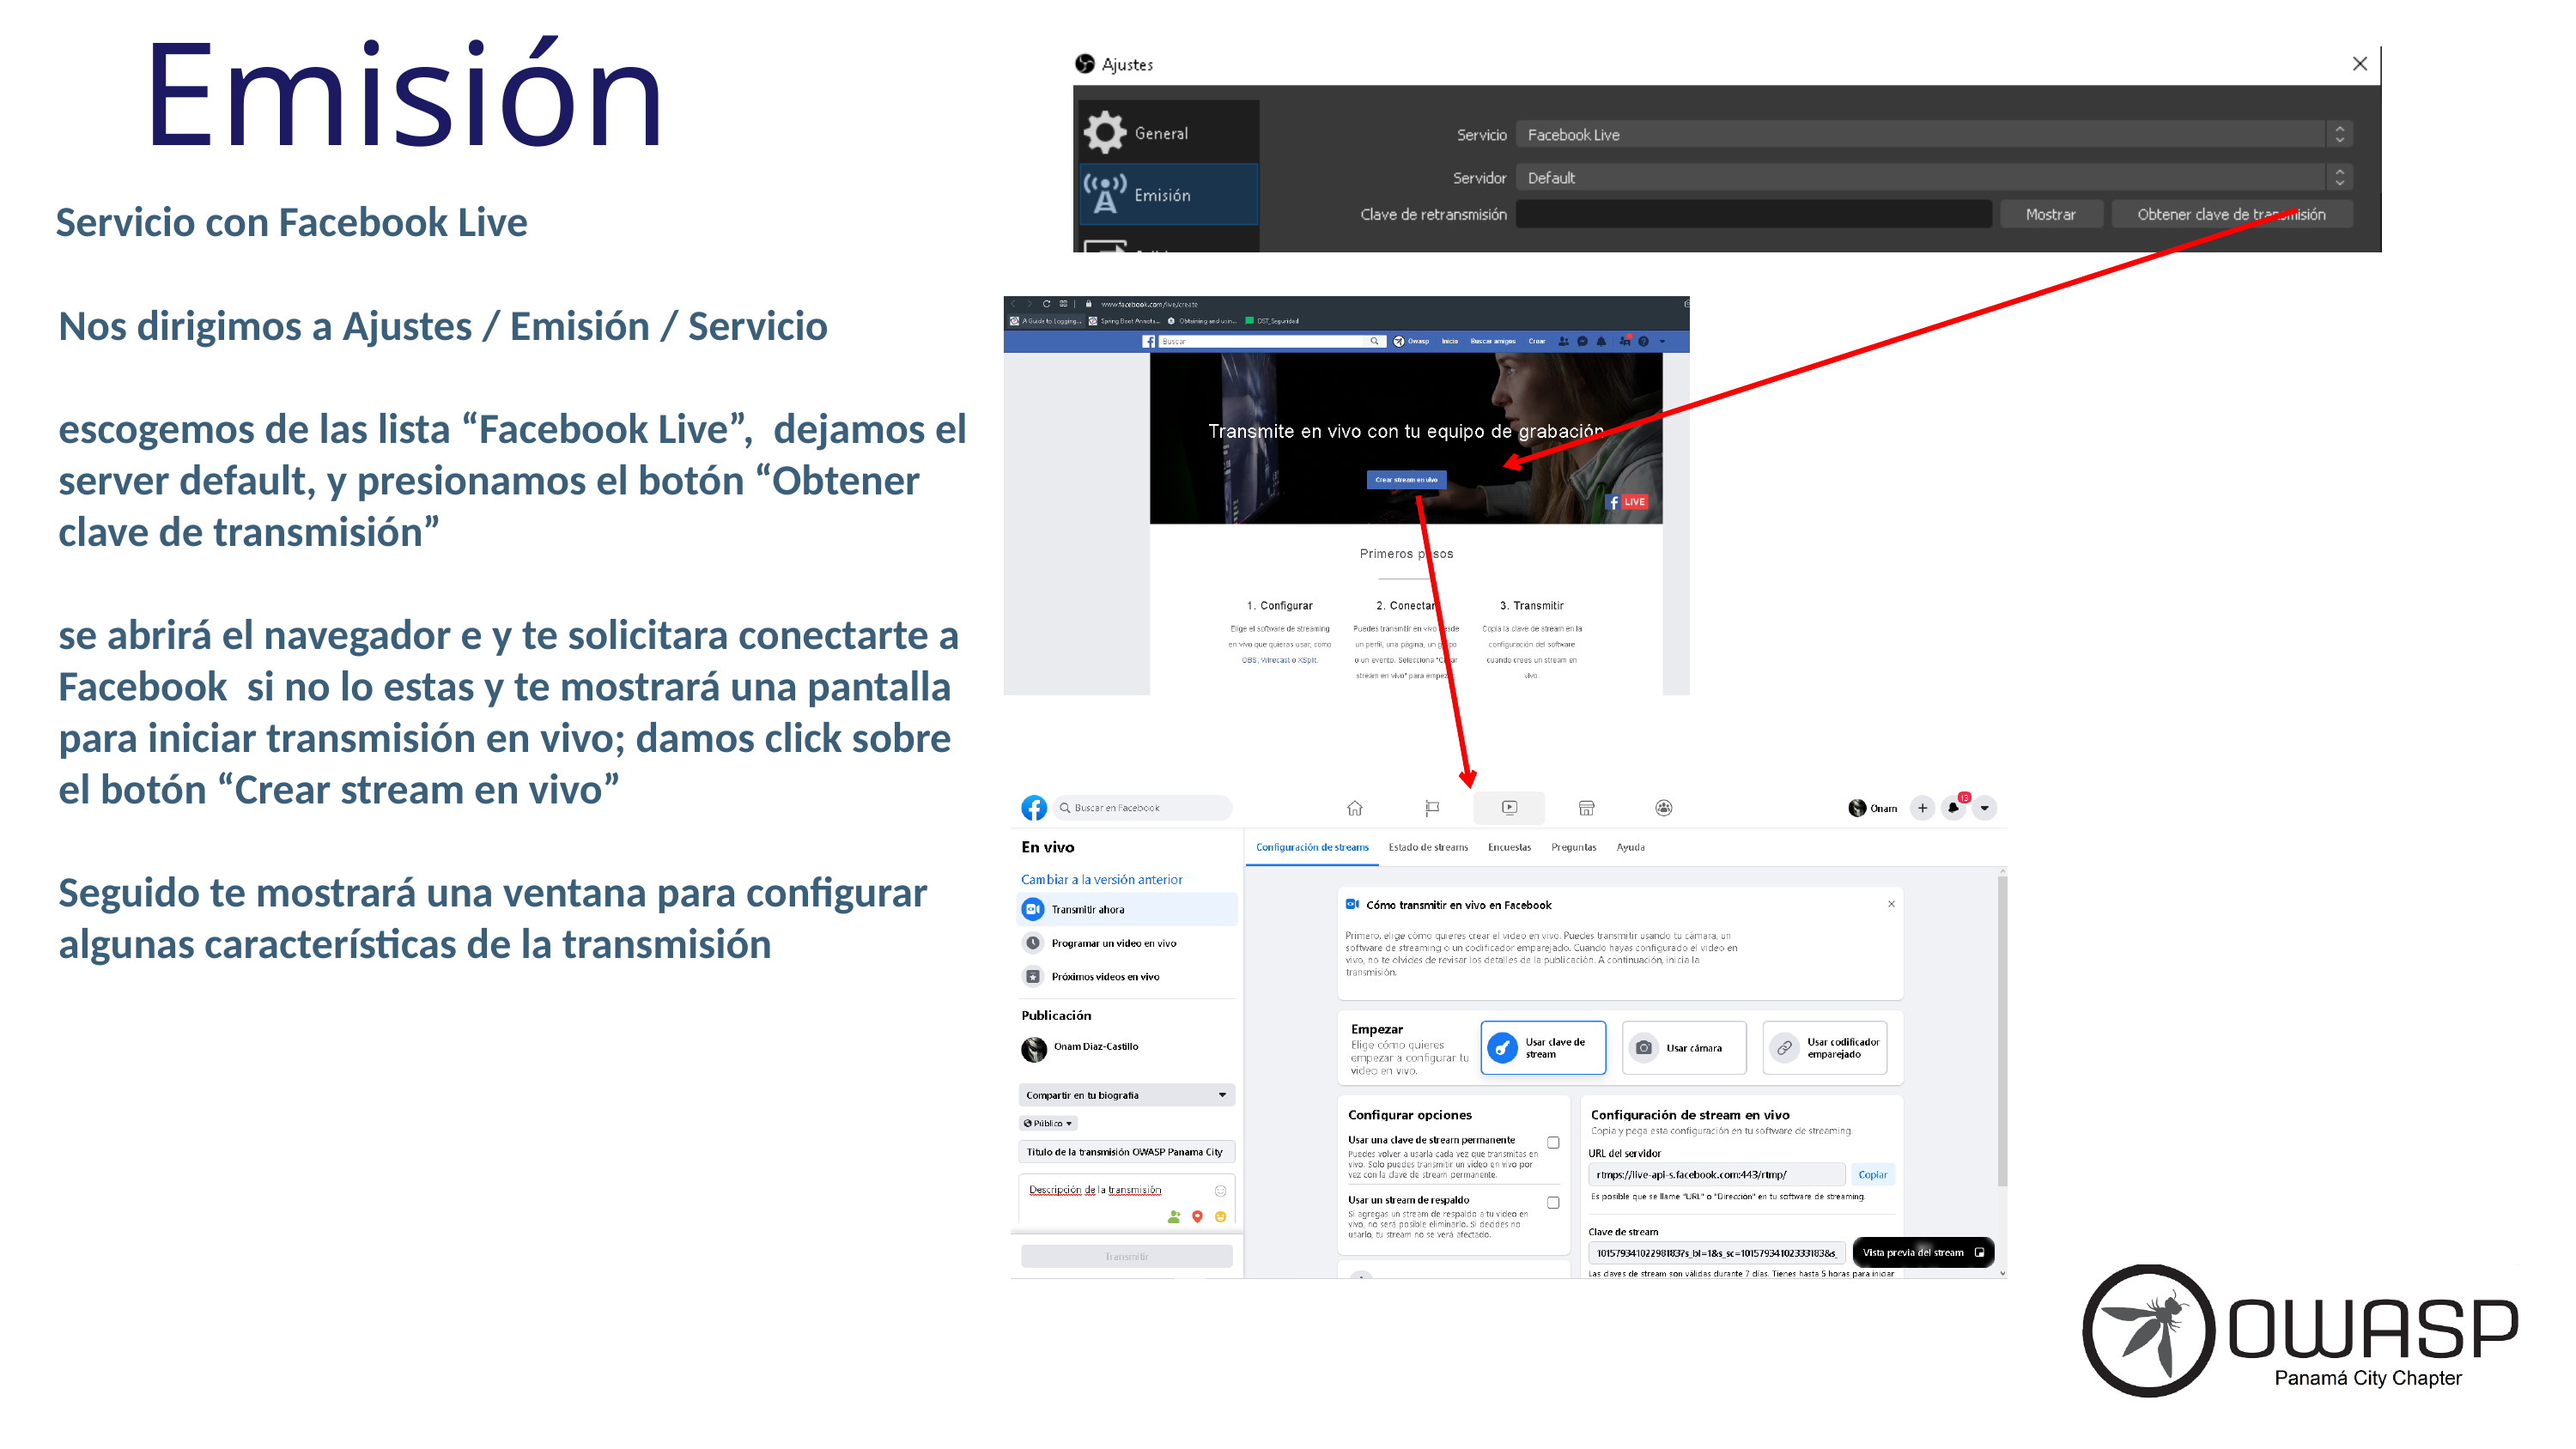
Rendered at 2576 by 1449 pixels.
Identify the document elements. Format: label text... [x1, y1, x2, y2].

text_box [1502, 209, 2298, 467]
picture [1072, 46, 2382, 252]
picture [2081, 1264, 2533, 1402]
picture [1011, 788, 2008, 1279]
text_box Emisión [139, 2, 2178, 174]
text_box Servicio con Facebook Live [42, 186, 812, 252]
picture [1003, 296, 1690, 695]
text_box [1418, 495, 1471, 790]
text_box Nos dirigimos a Ajustes / Emisión / Servicio escogemos de las lista “Facebook Live”, dejamos el server default, y presionamos el botón “Obtener clave de transmisión” se abrirá el navegador e y te solicitara conectarte a Facebook si no lo estas y te mostrará una pantalla para iniciar transmisión en vivo; damos click sobre el botón “Crear stream en vivo” Seguido te mostrará una ventana para configurar algunas características de la transmisión [46, 290, 1001, 1449]
